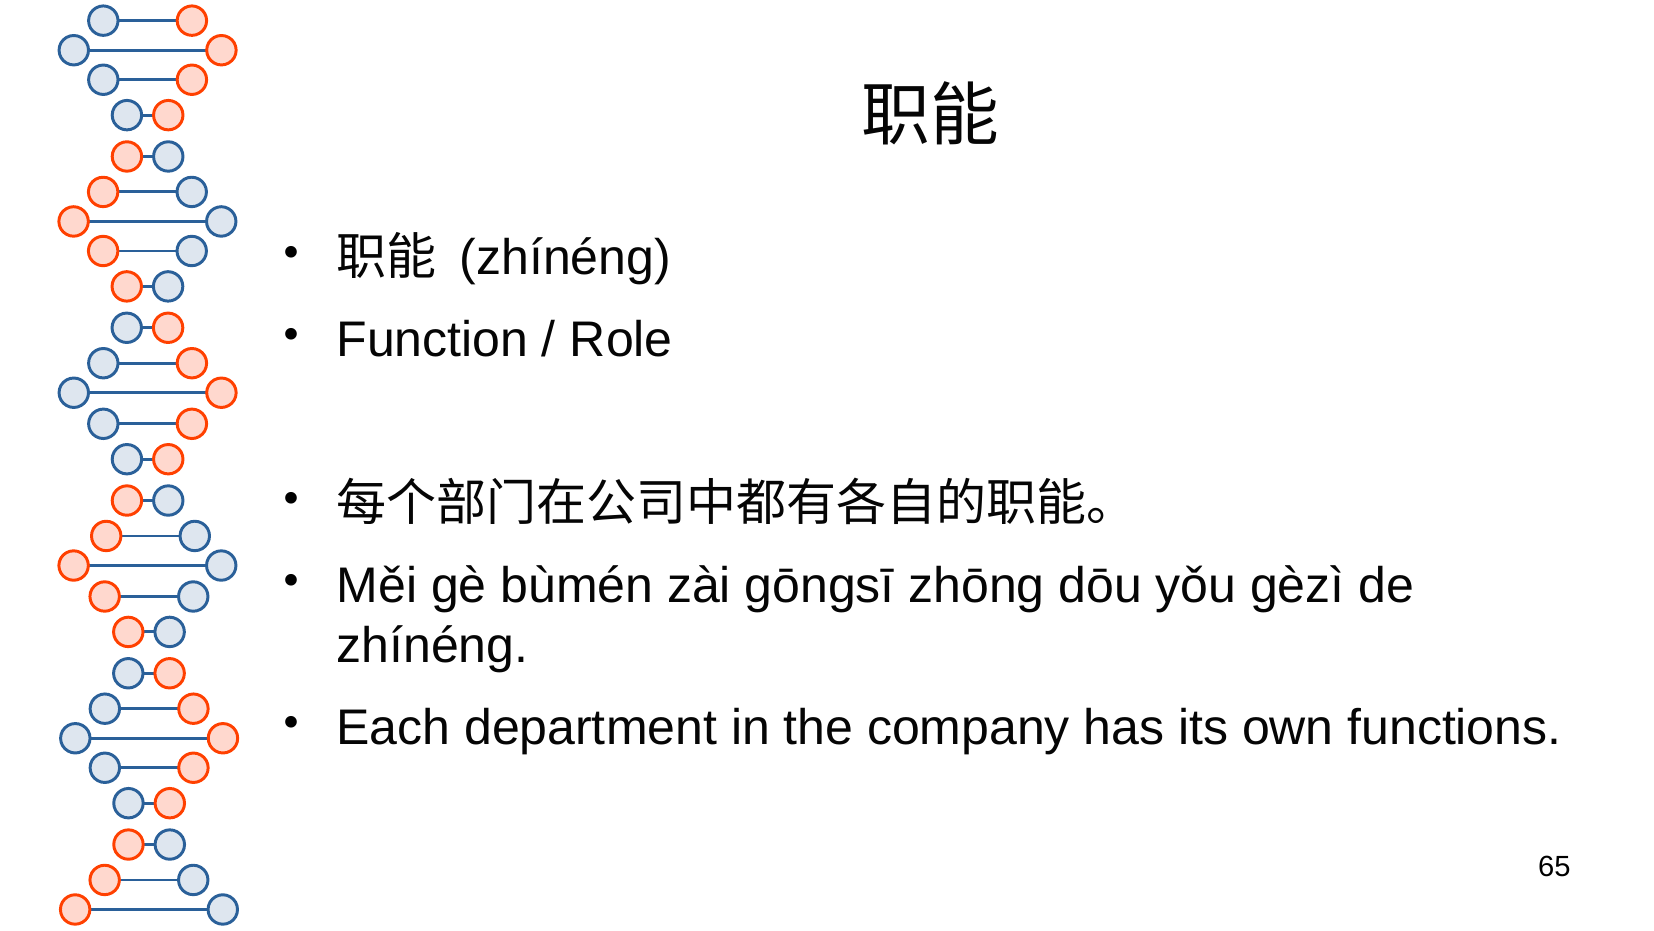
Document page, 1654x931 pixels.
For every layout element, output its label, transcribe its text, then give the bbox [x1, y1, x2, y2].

slide_number 65 [1185, 847, 1571, 912]
list 职能 (zhínéng) Function / Role 每个部门在公司中都有各自的职能。 Měi gè bùmén zài gōngsī zhōng dōu yǒu gèzì de zhínéng. Each department in the company has its own functions. [265, 224, 1595, 764]
title 职能 [265, 35, 1595, 189]
